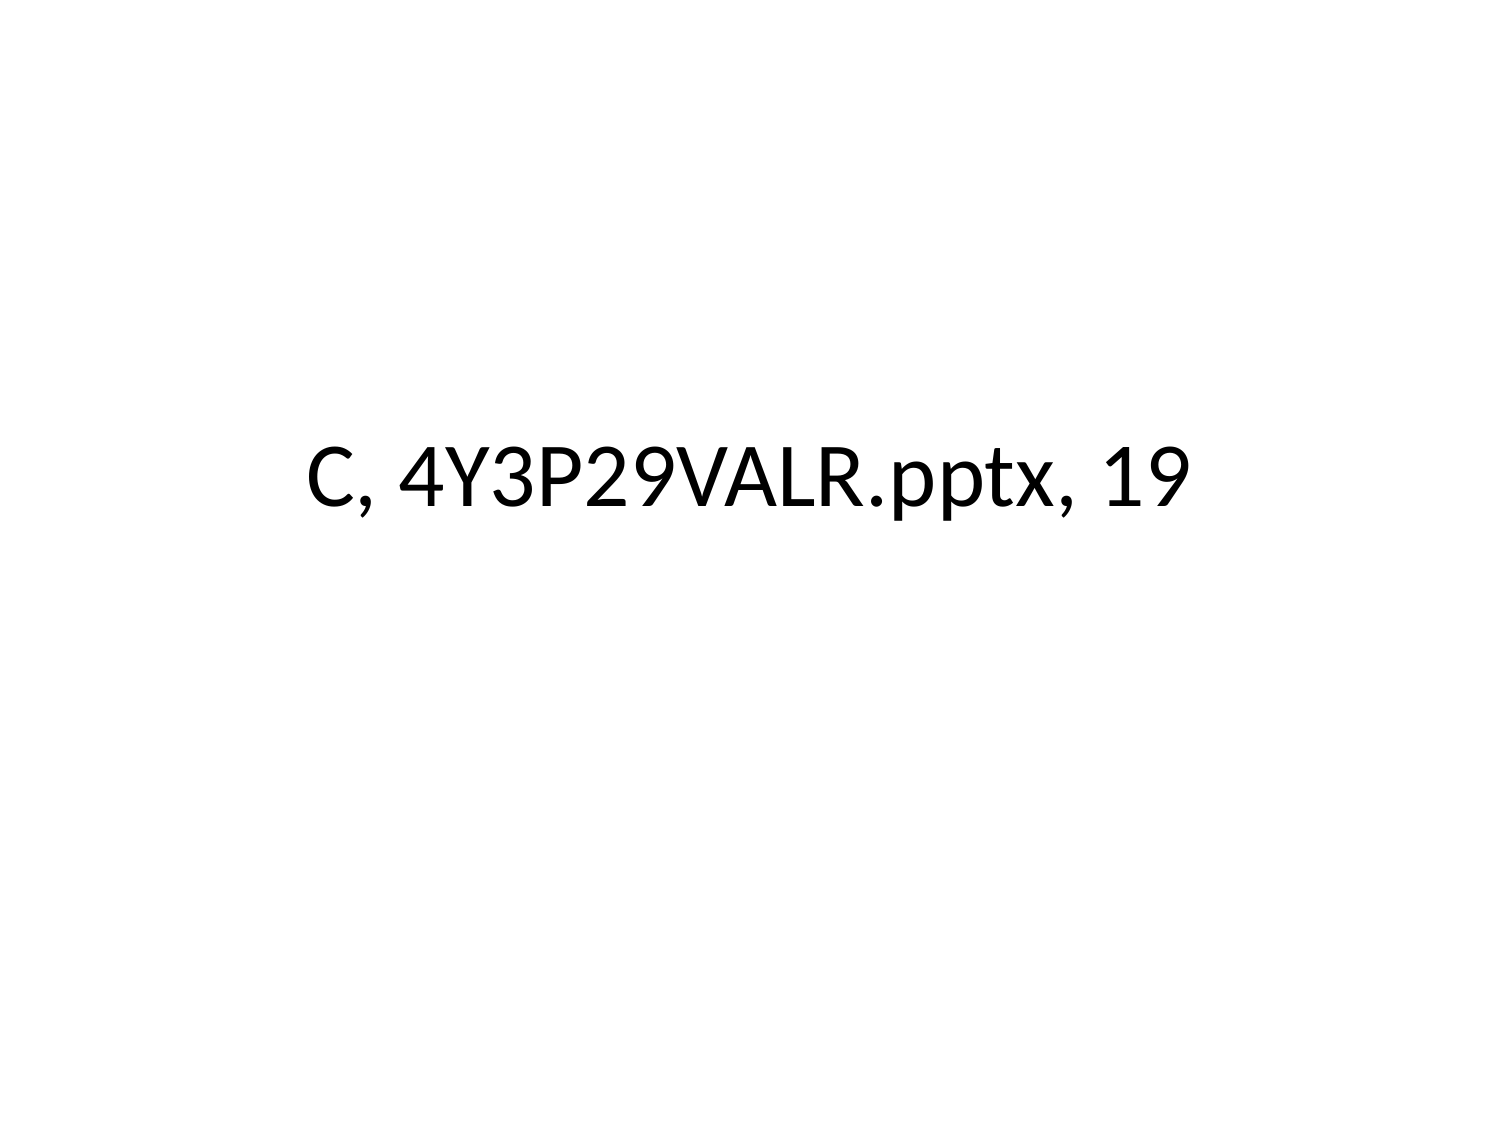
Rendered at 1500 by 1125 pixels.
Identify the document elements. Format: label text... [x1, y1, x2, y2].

title C, 4Y3P29VALR.pptx, 19 [112, 349, 1388, 591]
